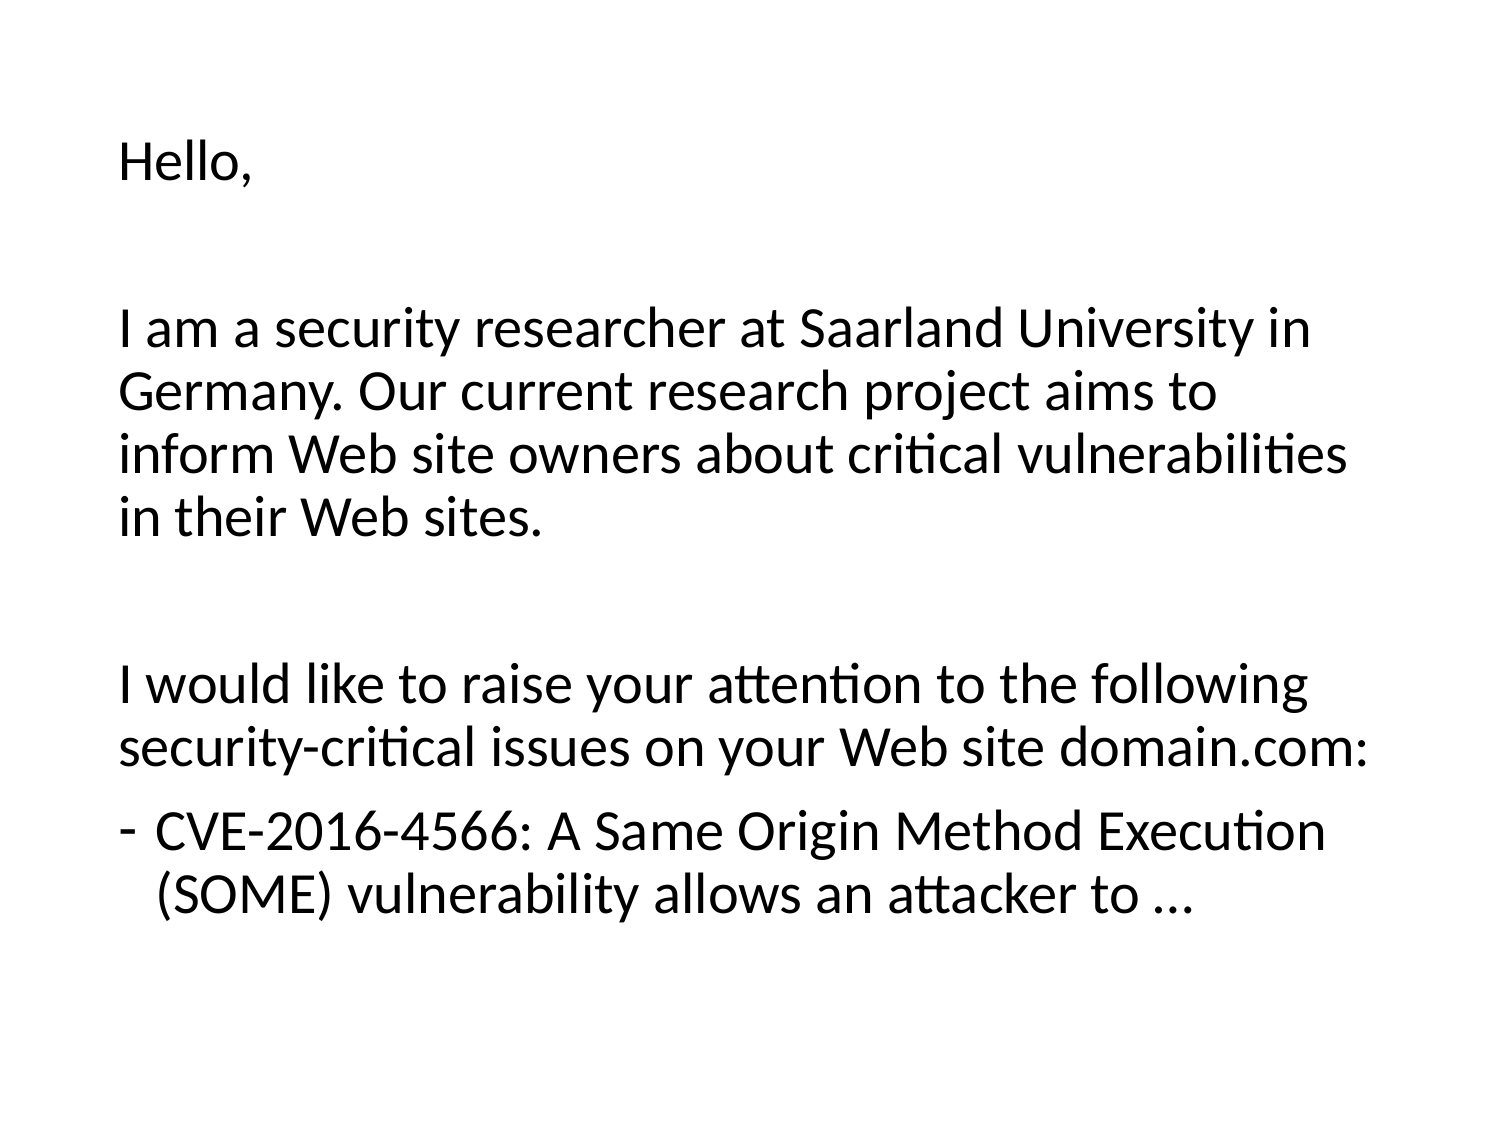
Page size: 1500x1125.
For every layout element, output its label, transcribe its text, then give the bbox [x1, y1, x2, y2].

list Hello, I am a security researcher at Saarland University in Germany. Our current research project aims to inform Web site owners about critical vulnerabilities in their Web sites. I would like to raise your attention to the following security-critical issues on your Web site domain.com: CVE-2016-4566: A Same Origin Method Execution (SOME) vulnerability allows an attacker to … [103, 122, 1397, 1125]
